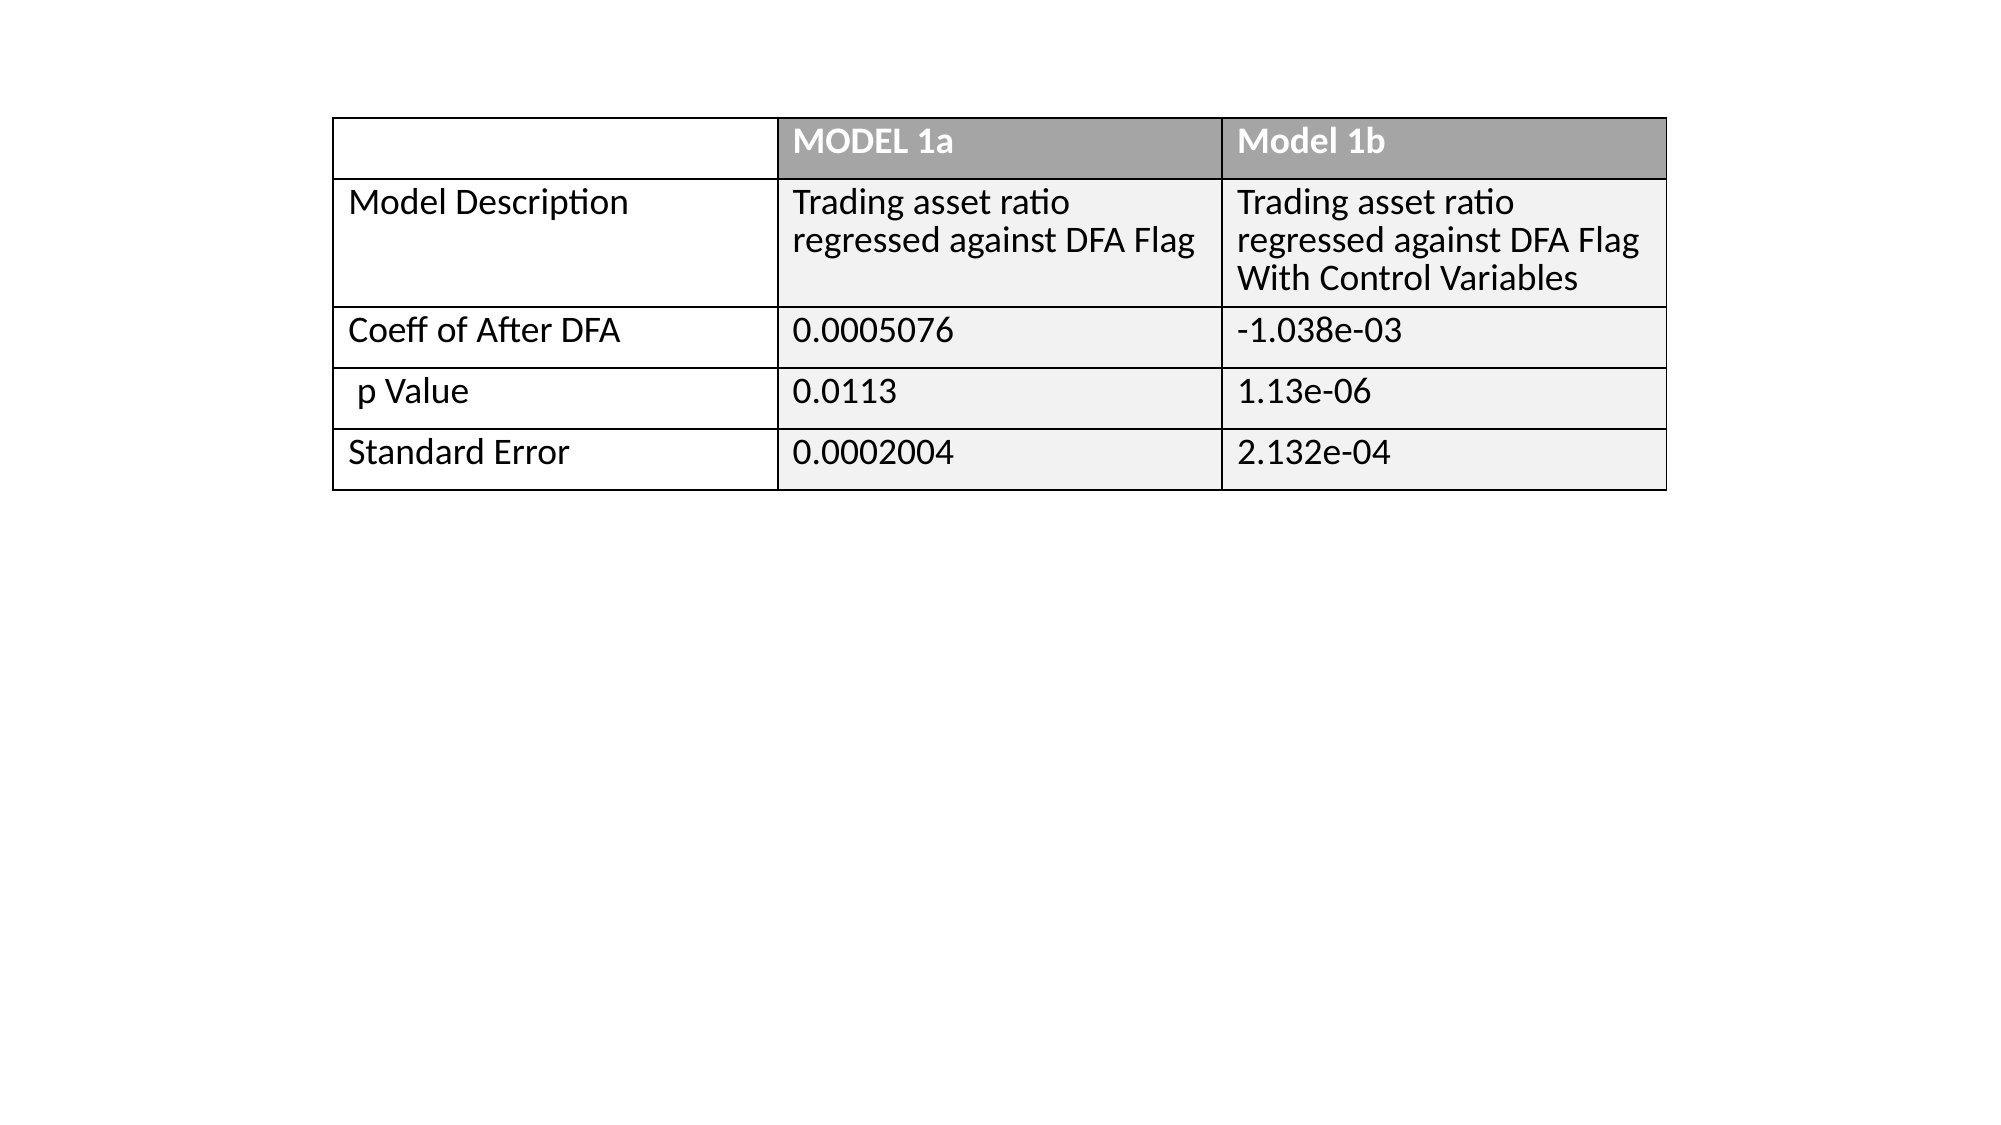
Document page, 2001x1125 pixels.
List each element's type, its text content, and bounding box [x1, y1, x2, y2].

table_cell 2.132e-04 [1223, 430, 1666, 489]
table_cell -1.038e-03 [1223, 308, 1666, 367]
table_cell Coeff of After DFA [334, 308, 777, 367]
table_cell Model Description [334, 180, 777, 306]
table_cell 0.0002004 [779, 430, 1221, 489]
table_header [334, 119, 777, 178]
table_cell 0.0005076 [779, 308, 1221, 367]
table_cell Standard Error [334, 430, 777, 489]
table_cell p Value [334, 369, 777, 428]
table_cell 1.13e-06 [1223, 369, 1666, 428]
table_header Model 1b [1223, 119, 1666, 178]
table_cell 0.0113 [779, 369, 1221, 428]
table_cell Trading asset ratio regressed against DFA Flag With Control Variables [1223, 180, 1666, 306]
table_header MODEL 1a [779, 119, 1221, 178]
table_cell Trading asset ratio regressed against DFA Flag [779, 180, 1221, 306]
